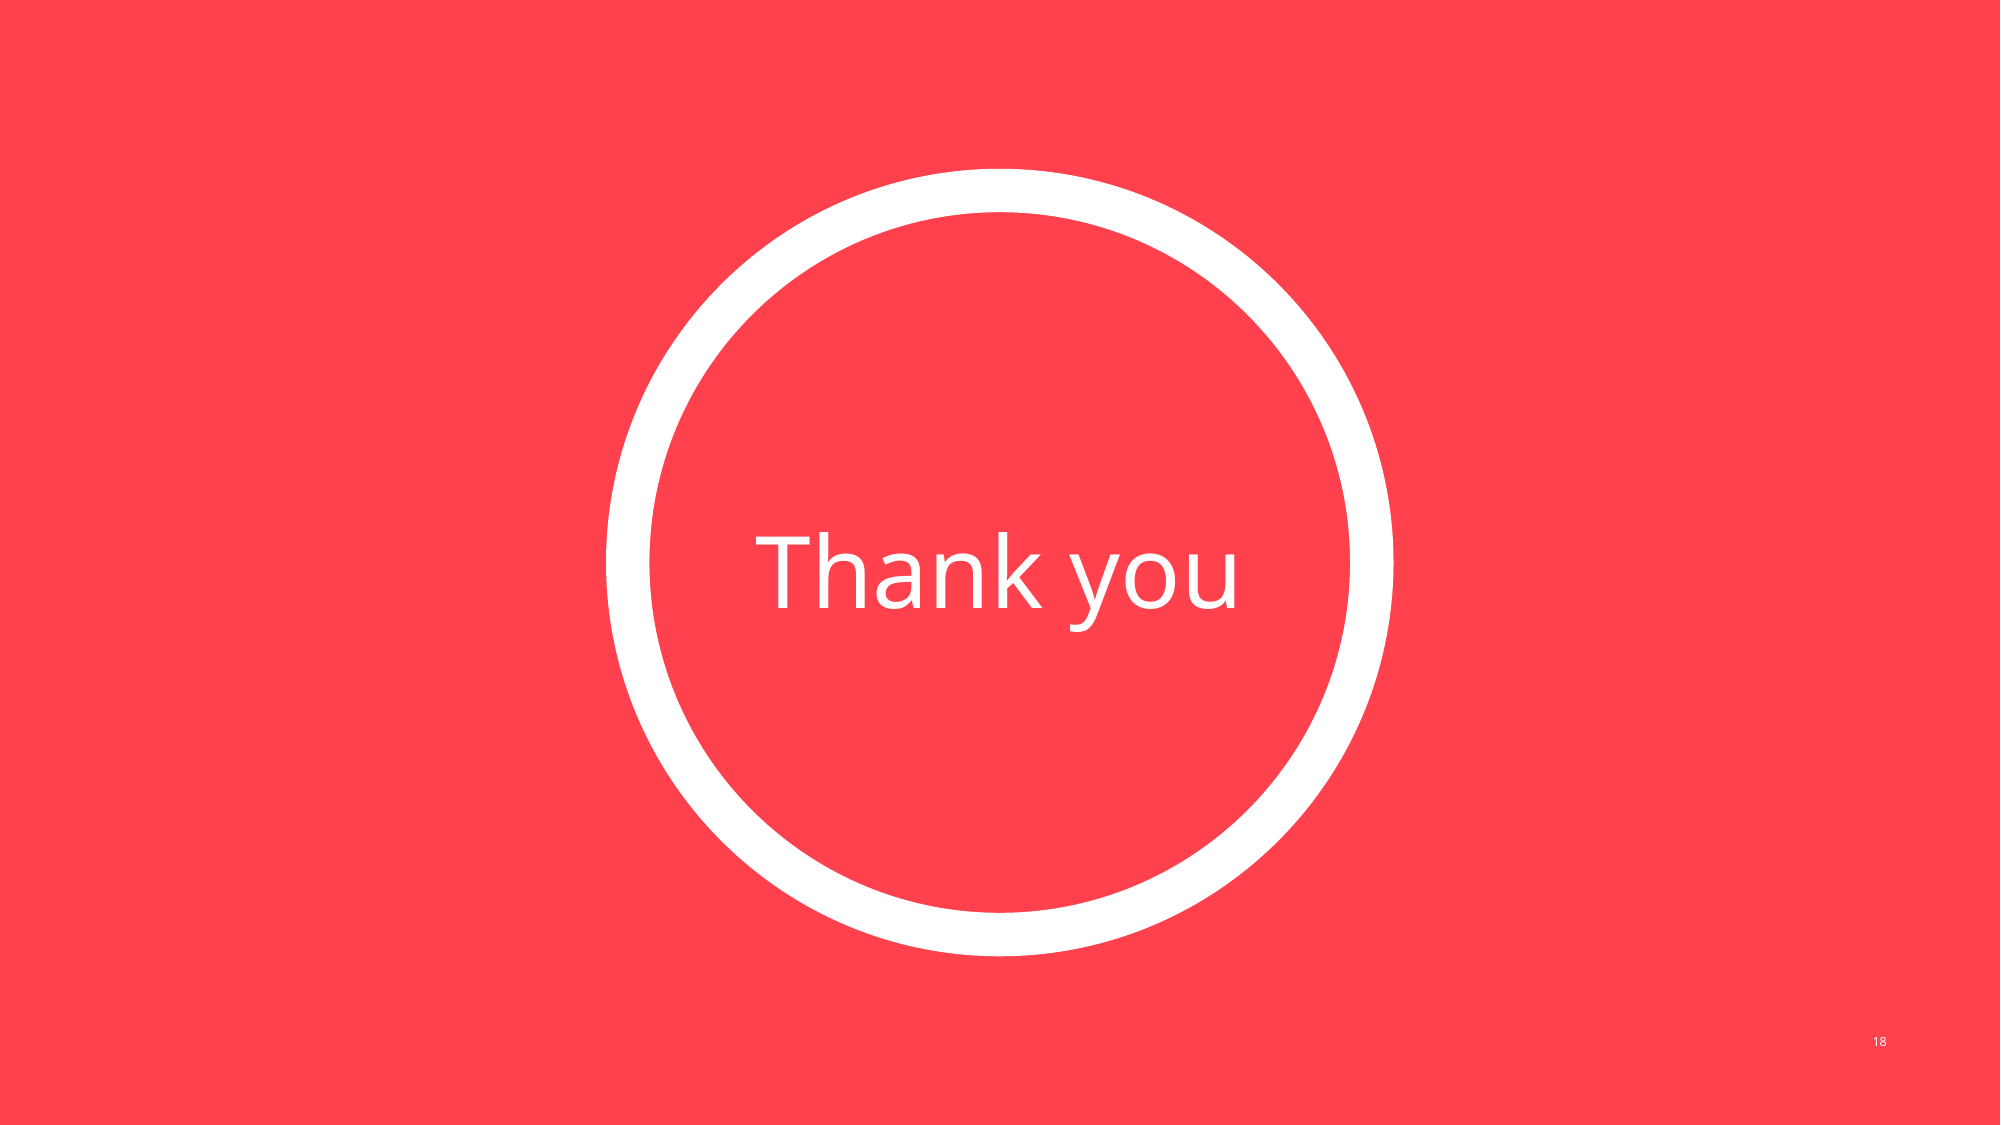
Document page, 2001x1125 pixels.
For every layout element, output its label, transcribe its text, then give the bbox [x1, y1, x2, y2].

slide_number 18 [1841, 1035, 1887, 1051]
title Thank you [220, 452, 1779, 673]
